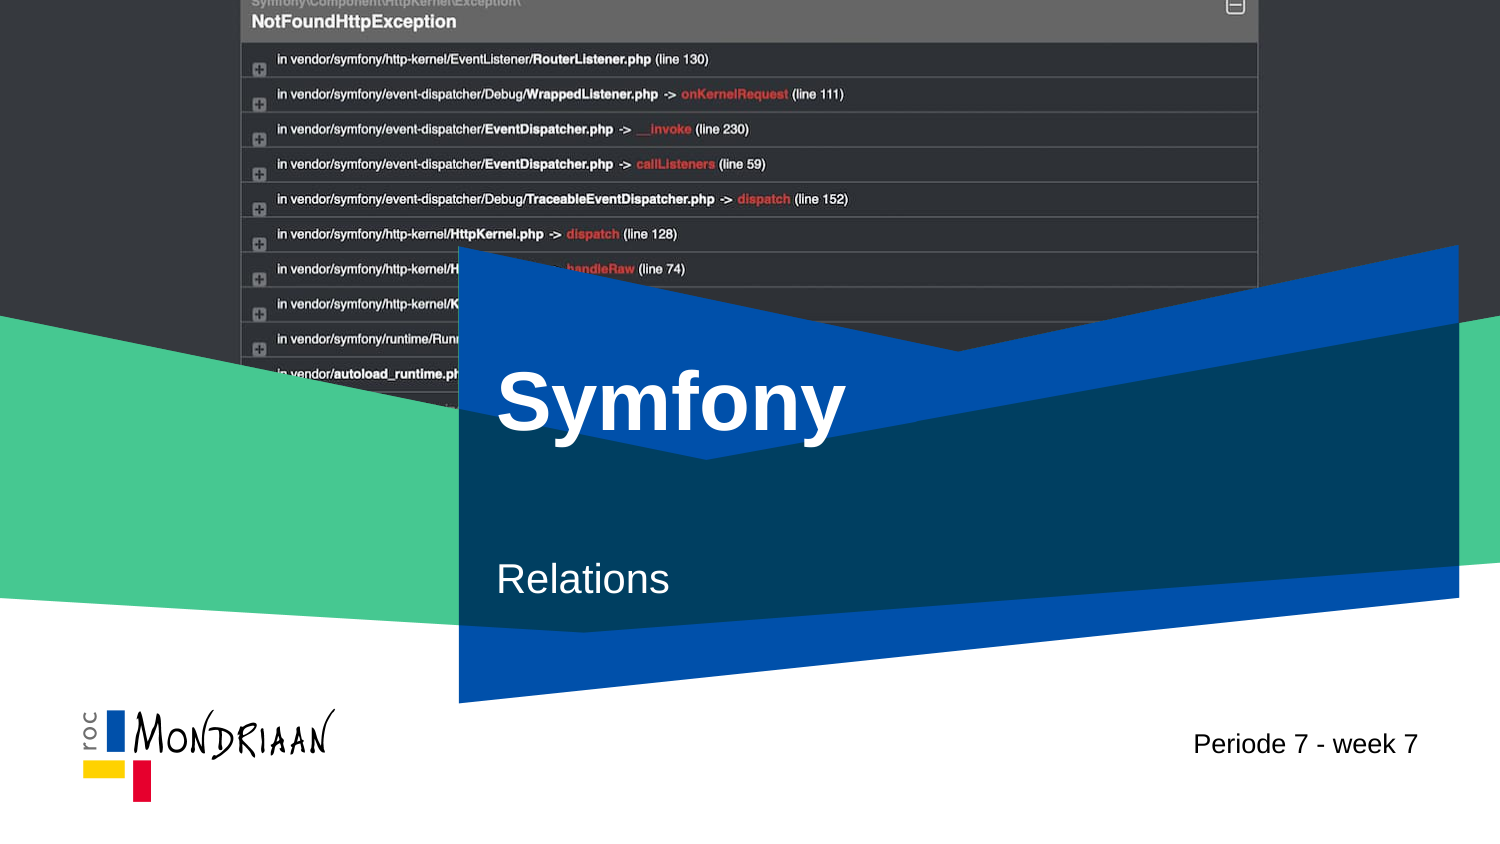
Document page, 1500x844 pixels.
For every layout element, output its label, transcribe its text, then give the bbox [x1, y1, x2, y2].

slide_number Periode 7 - week 7 [1123, 726, 1419, 762]
title Symfony [496, 410, 1441, 555]
picture [0, 0, 1500, 844]
subtitle Relations [496, 555, 1441, 615]
